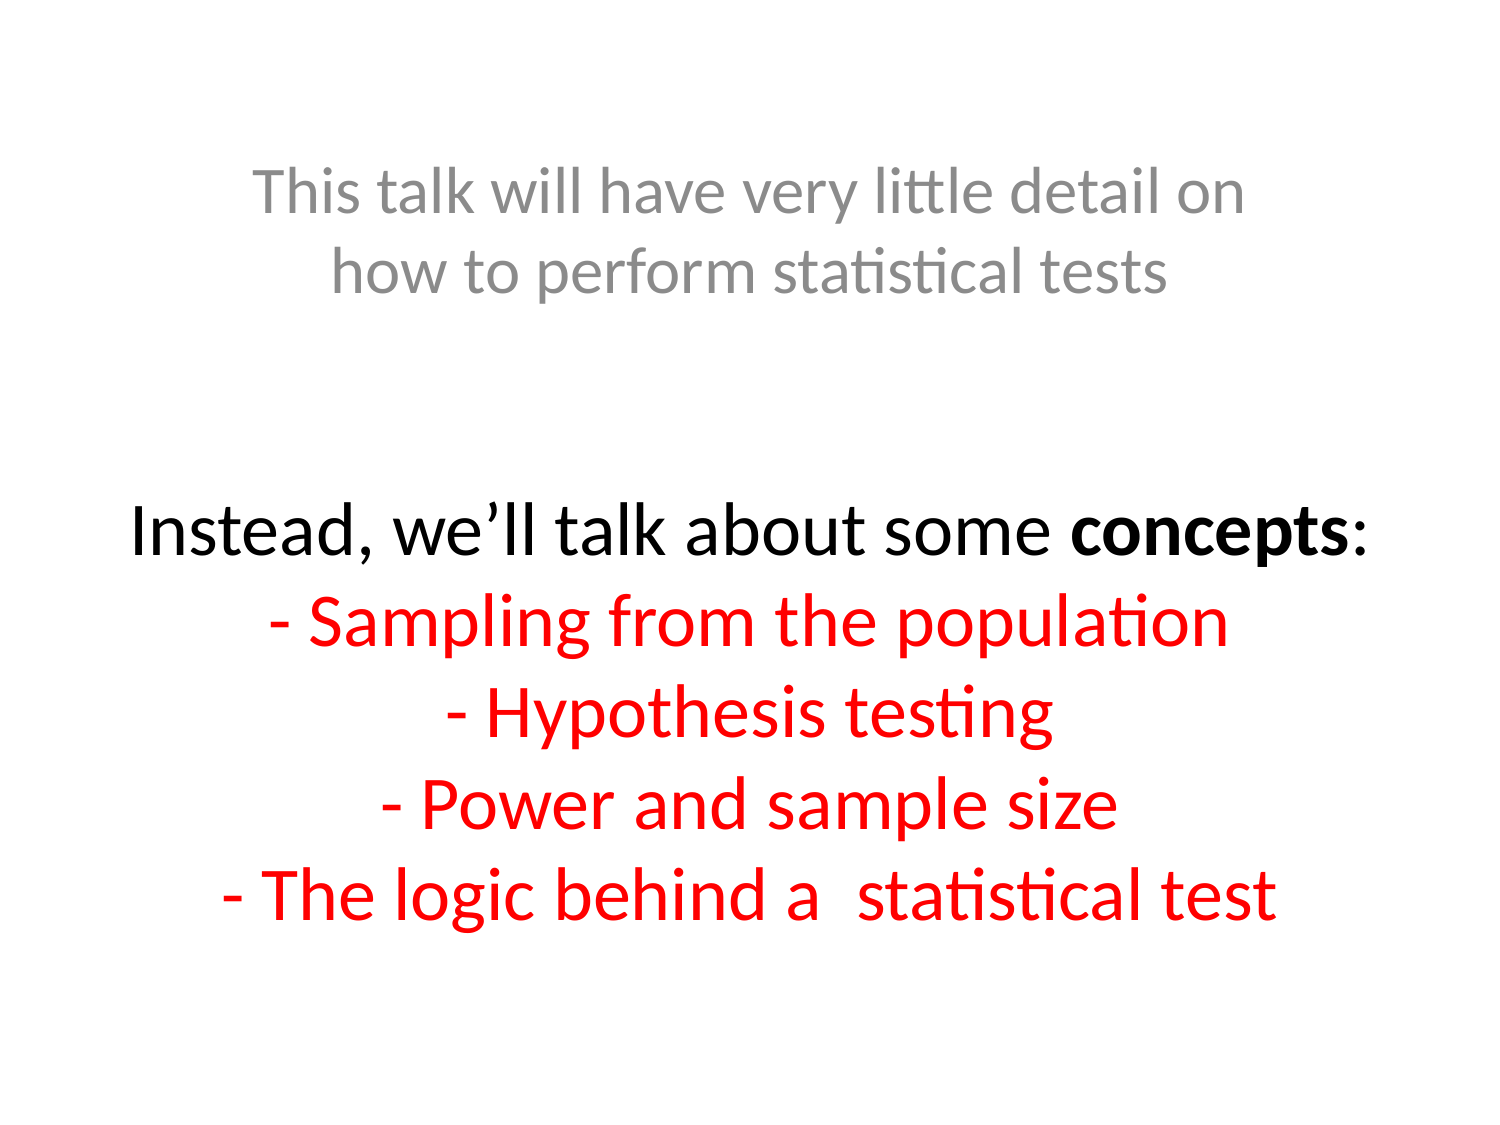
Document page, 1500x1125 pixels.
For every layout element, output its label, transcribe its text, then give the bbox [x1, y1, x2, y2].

subtitle This talk will have very little detail on how to perform statistical tests [225, 138, 1275, 427]
title Instead, we’ll talk about some concepts: - Sampling from the population - Hypothesis testing - Power and sample size - The logic behind a statistical test [112, 465, 1388, 1041]
